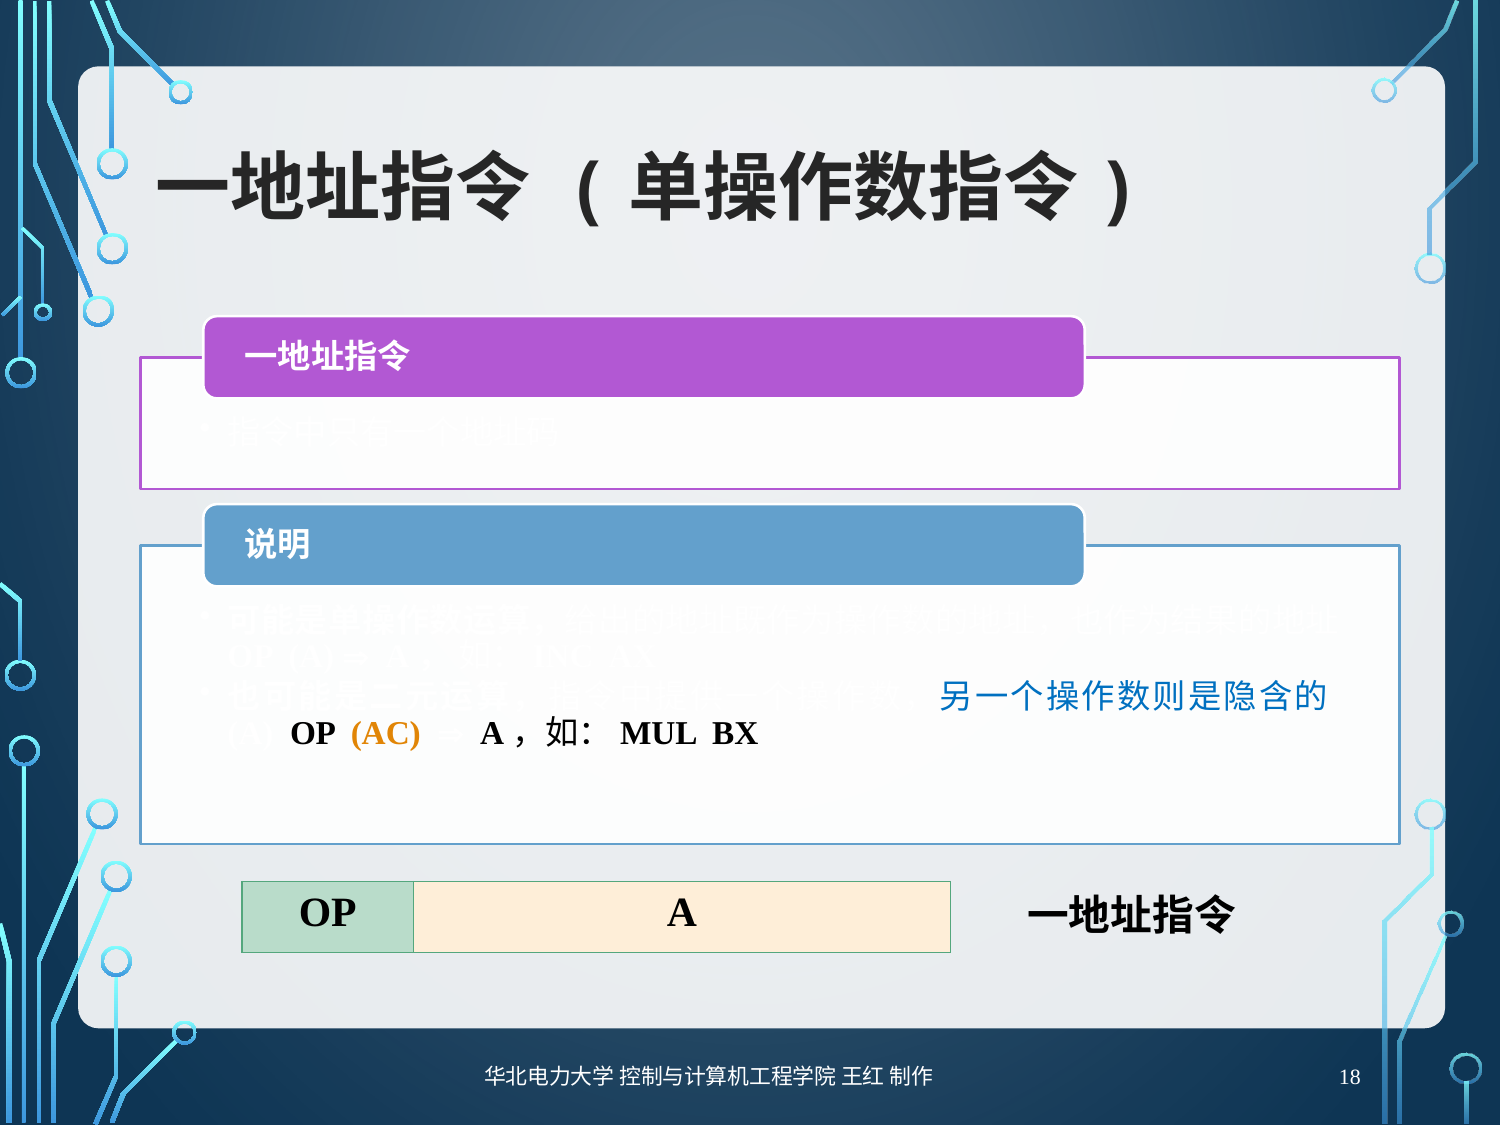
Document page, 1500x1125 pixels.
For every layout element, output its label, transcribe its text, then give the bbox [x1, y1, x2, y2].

table_header OP [243, 882, 413, 952]
slide_number 18 [1281, 1045, 1376, 1106]
table_header A [414, 882, 950, 952]
title 一地址指令 (单操作数指令) [140, 101, 1400, 279]
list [140, 314, 1400, 846]
footer 华北电力大学 控制与计算机工程学院 王红 制作 [324, 1046, 1093, 1106]
text_box 一地址指令 [1012, 881, 1308, 947]
